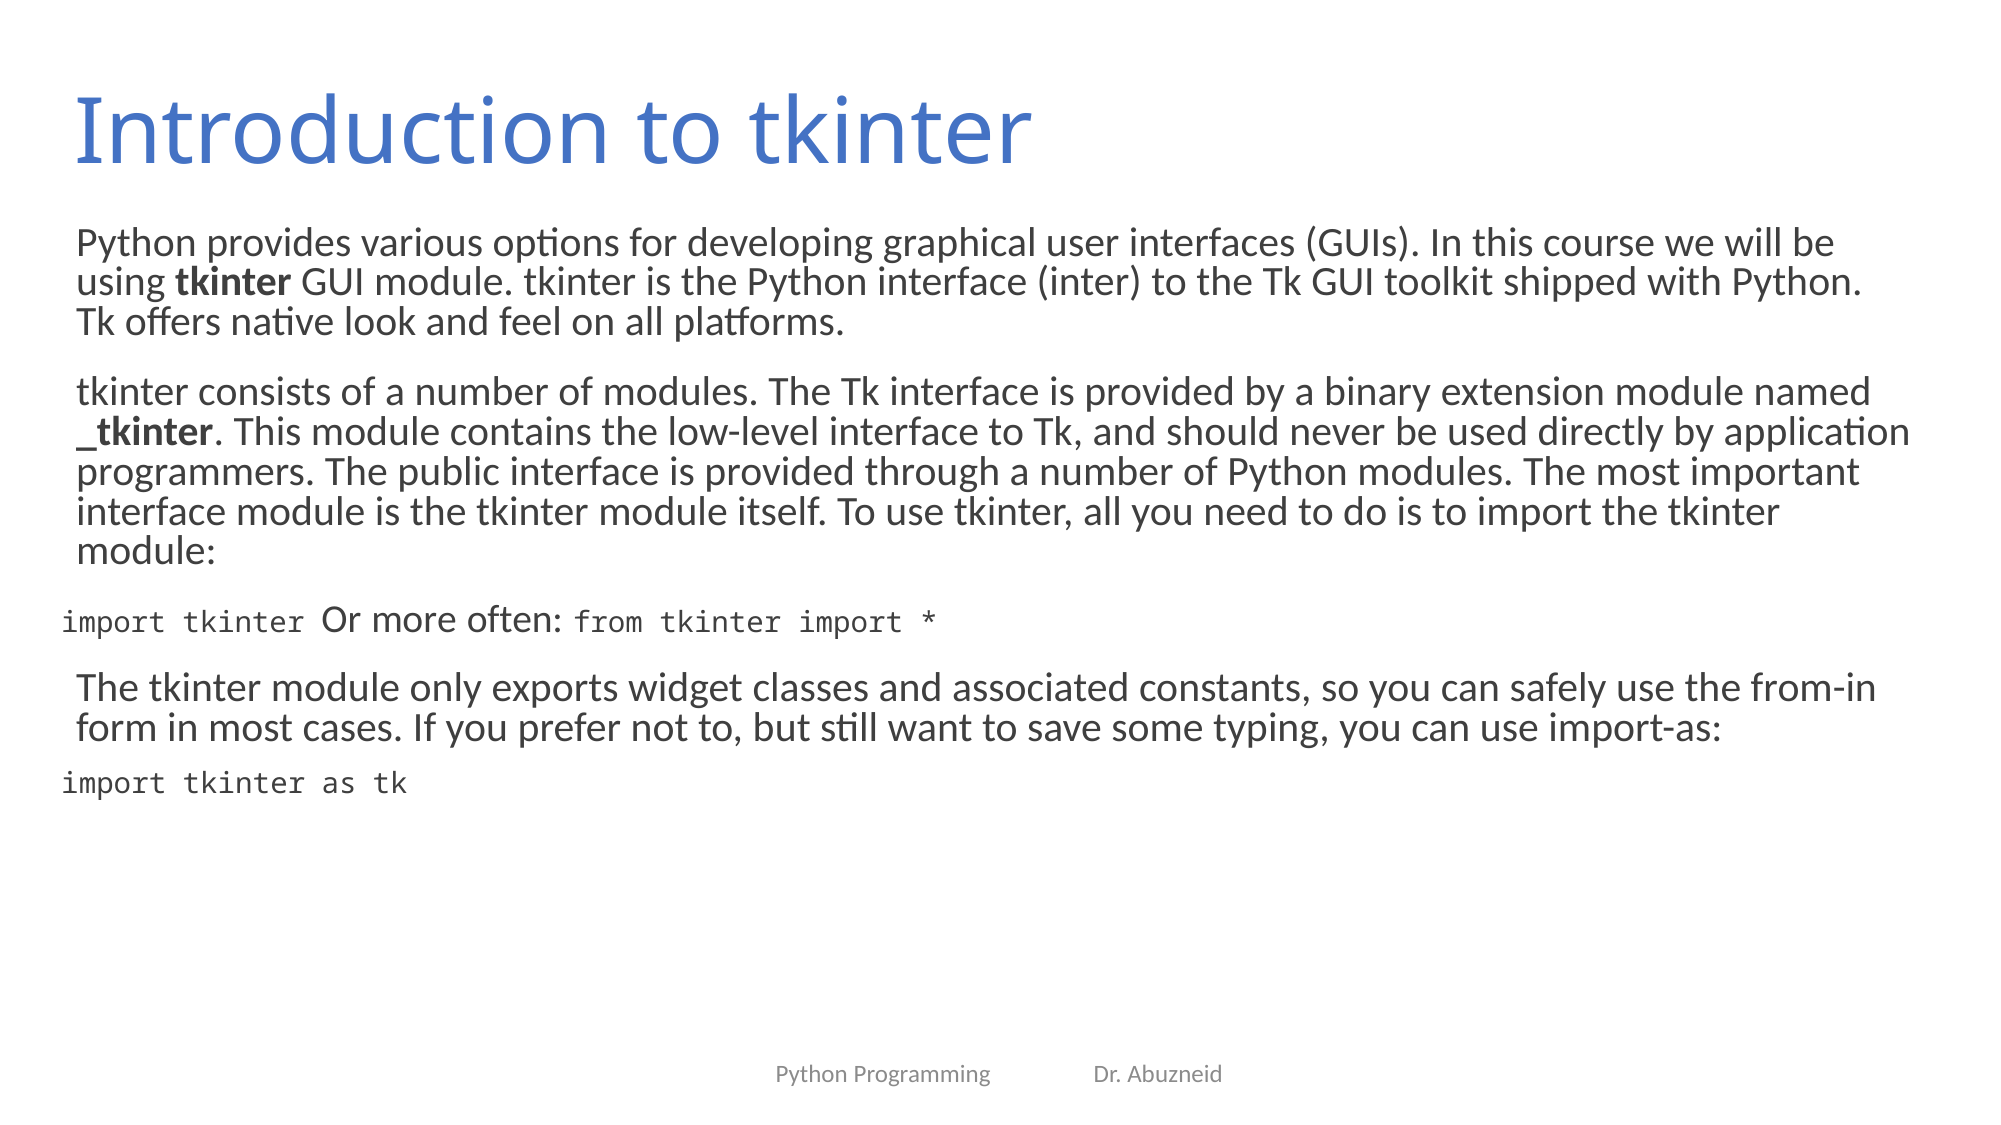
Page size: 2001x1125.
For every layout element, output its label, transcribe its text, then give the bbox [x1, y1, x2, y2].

footer Python Programming Dr. Abuzneid [662, 1042, 1338, 1103]
text_box Python provides various options for developing graphical user interfaces (GUIs). In this course we will be using tkinter GUI module. tkinter is the Python interface (inter) to the Tk GUI toolkit shipped with Python. Tk offers native look and feel on all platforms. tkinter consists of a number of modules. The Tk interface is provided by a binary extension module named _tkinter. This module contains the low-level interface to Tk, and should never be used directly by application programmers. The public interface is provided through a number of Python modules. The most important interface module is the tkinter module itself. To use tkinter, all you need to do is to import the tkinter module: import tkinter Or more often: from tkinter import * The tkinter module only exports widget classes and associated constants, so you can safely use the from-in form in most cases. If you prefer not to, but still want to save some typing, you can use import-as: import tkinter as tk [59, 224, 1953, 800]
title Introduction to tkinter [59, 25, 1785, 224]
